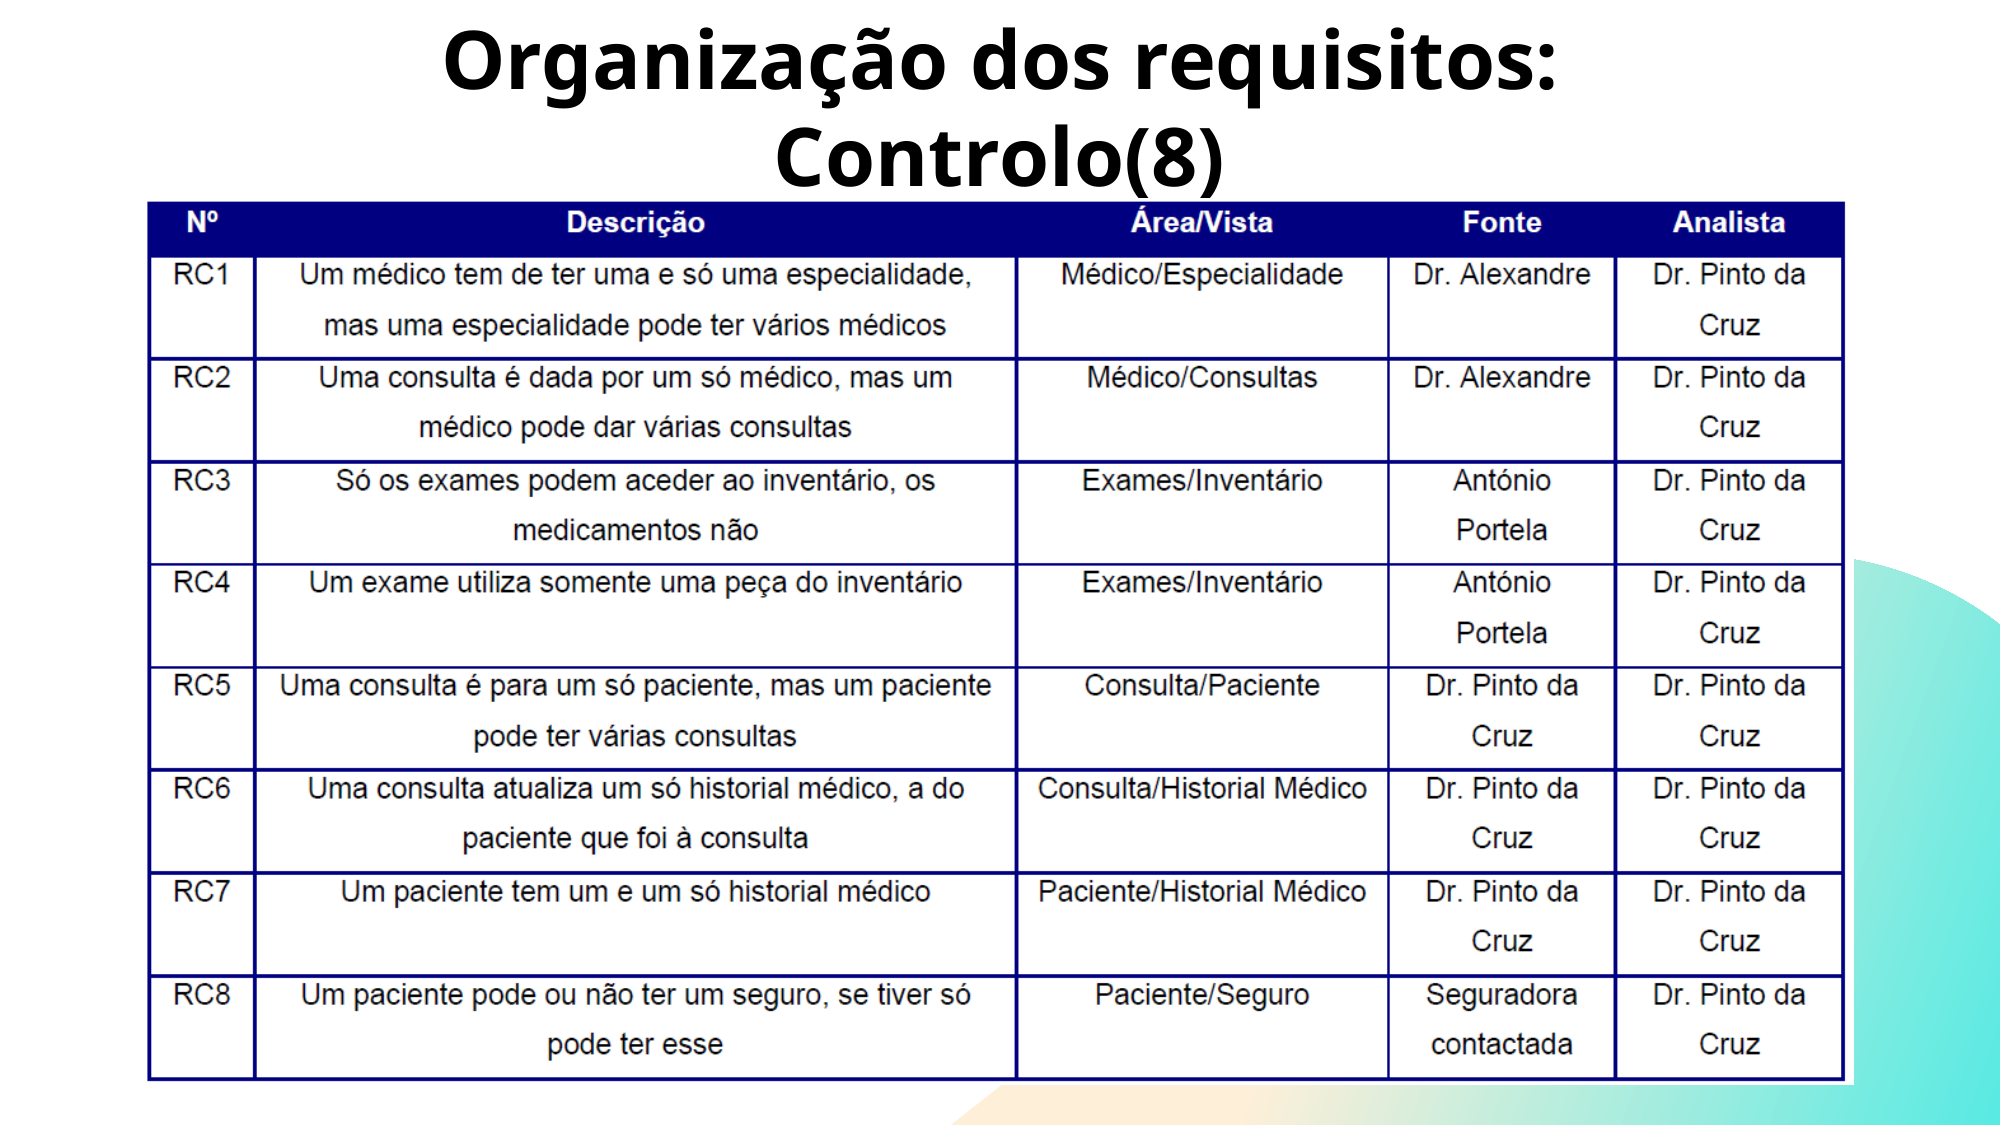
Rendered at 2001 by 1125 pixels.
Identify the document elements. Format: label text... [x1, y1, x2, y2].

title Organização dos requisitos: Controlo(8) [278, 0, 1722, 198]
picture [145, 198, 1854, 1085]
